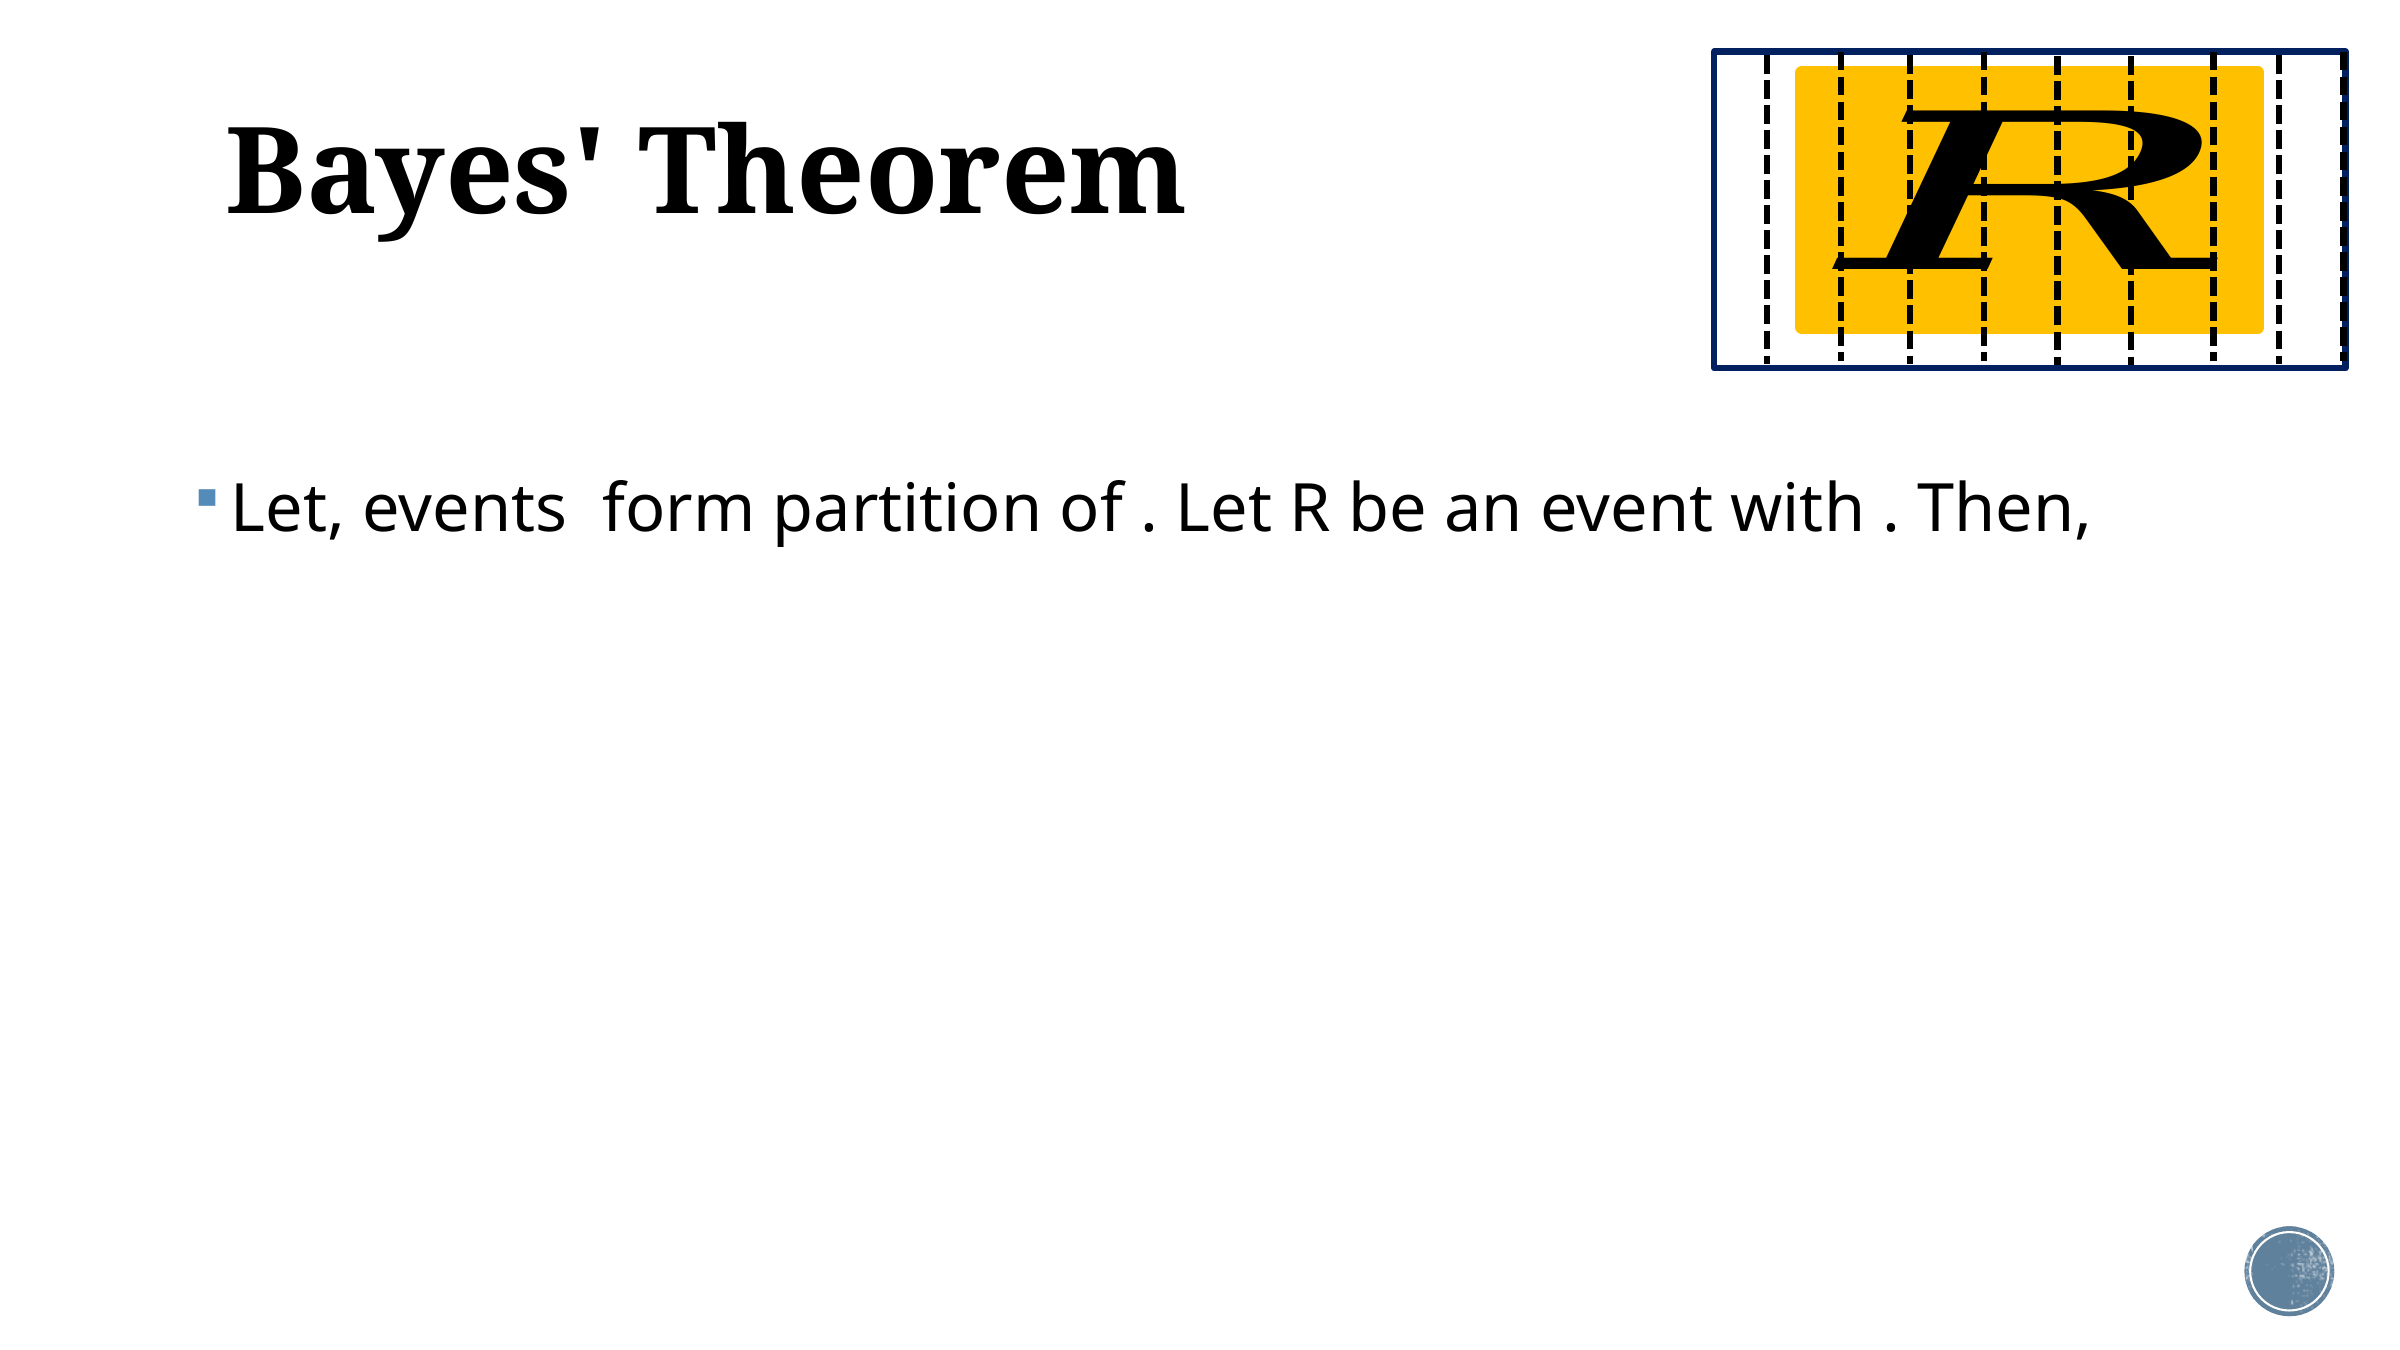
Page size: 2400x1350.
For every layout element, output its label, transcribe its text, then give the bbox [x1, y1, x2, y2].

text_box [1713, 51, 2347, 369]
title Bayes' Theorem [210, 16, 2191, 333]
